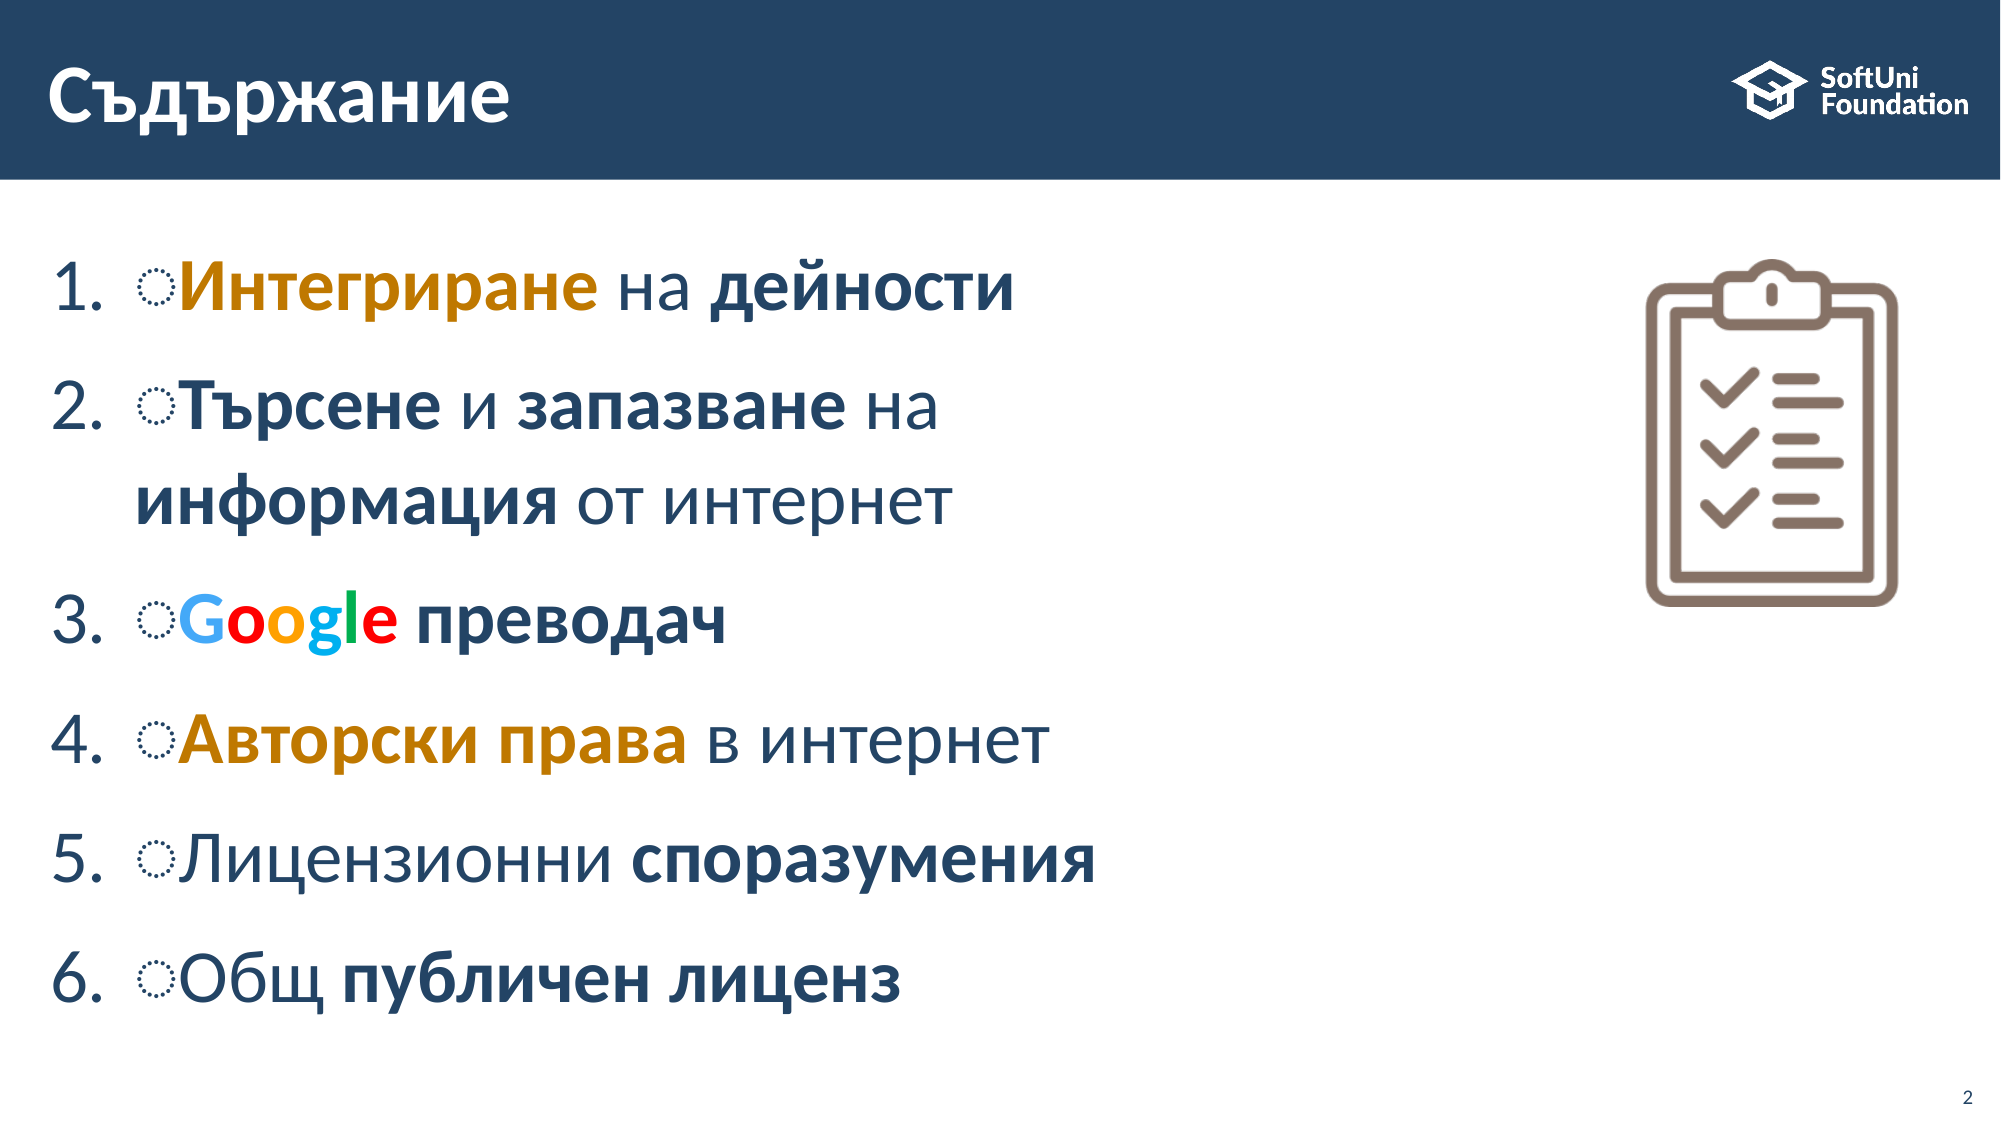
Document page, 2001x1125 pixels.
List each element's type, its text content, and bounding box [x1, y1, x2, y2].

title Съдържание [31, 16, 1716, 162]
text_box 2 [1927, 1067, 1989, 1117]
picture [1731, 60, 1968, 120]
picture [1641, 259, 1902, 607]
list ͏Интегриране на дейности ͏Търсене и запазване на информация от интернет ͏Google преводач ͏Авторски права в интернет ͏Лицензионни споразумения ͏Общ публичен лиценз [32, 224, 1392, 1080]
